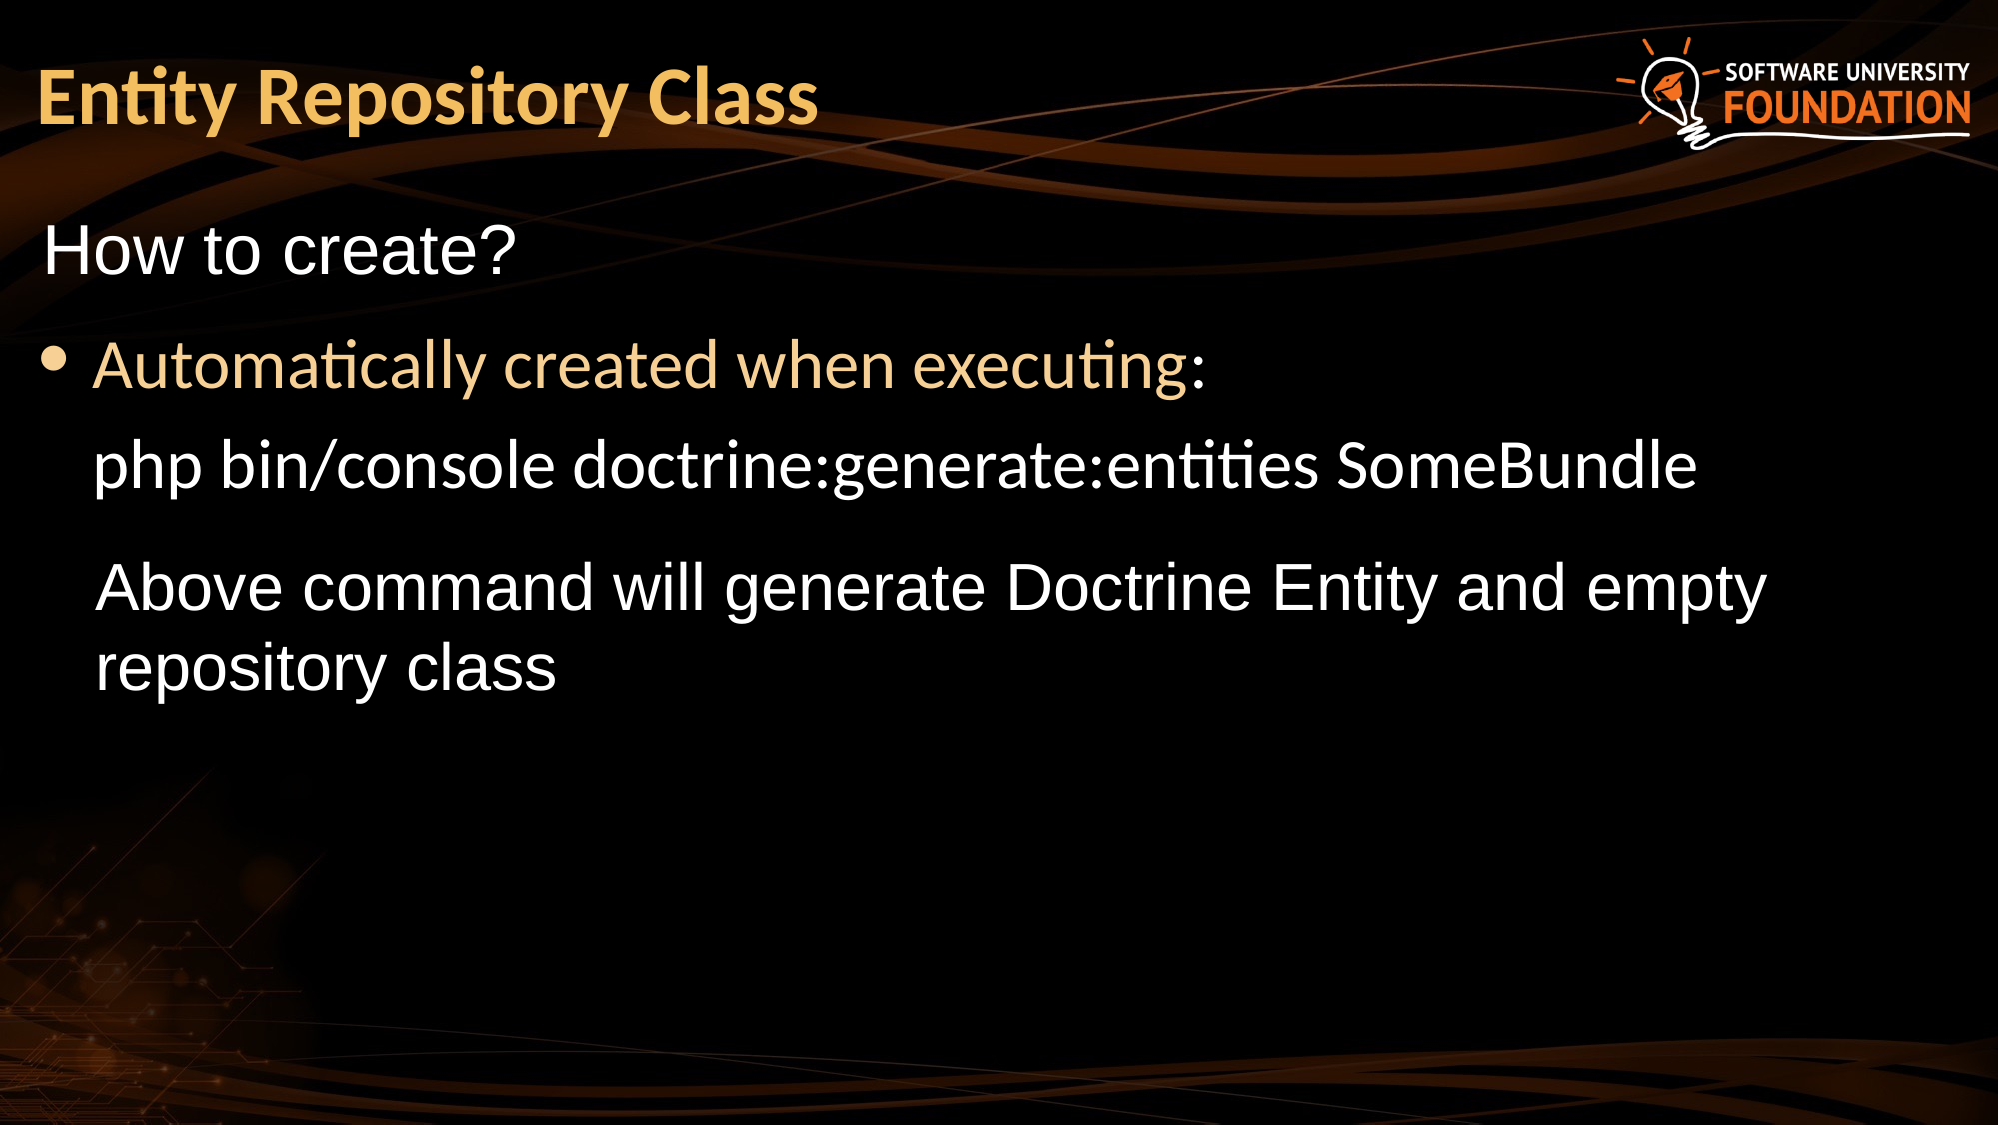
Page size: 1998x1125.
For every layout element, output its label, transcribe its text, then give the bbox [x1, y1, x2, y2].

text_box How to create? [35, 196, 529, 291]
text_box Automatically created when executing: php bin/console doctrine:generate:entities SomeBundle [30, 297, 1893, 577]
picture [0, 0, 1998, 1125]
text_box Above command will generate Doctrine Entity and empty repository class [87, 536, 1799, 704]
title Entity Repository Class [30, 6, 1602, 189]
